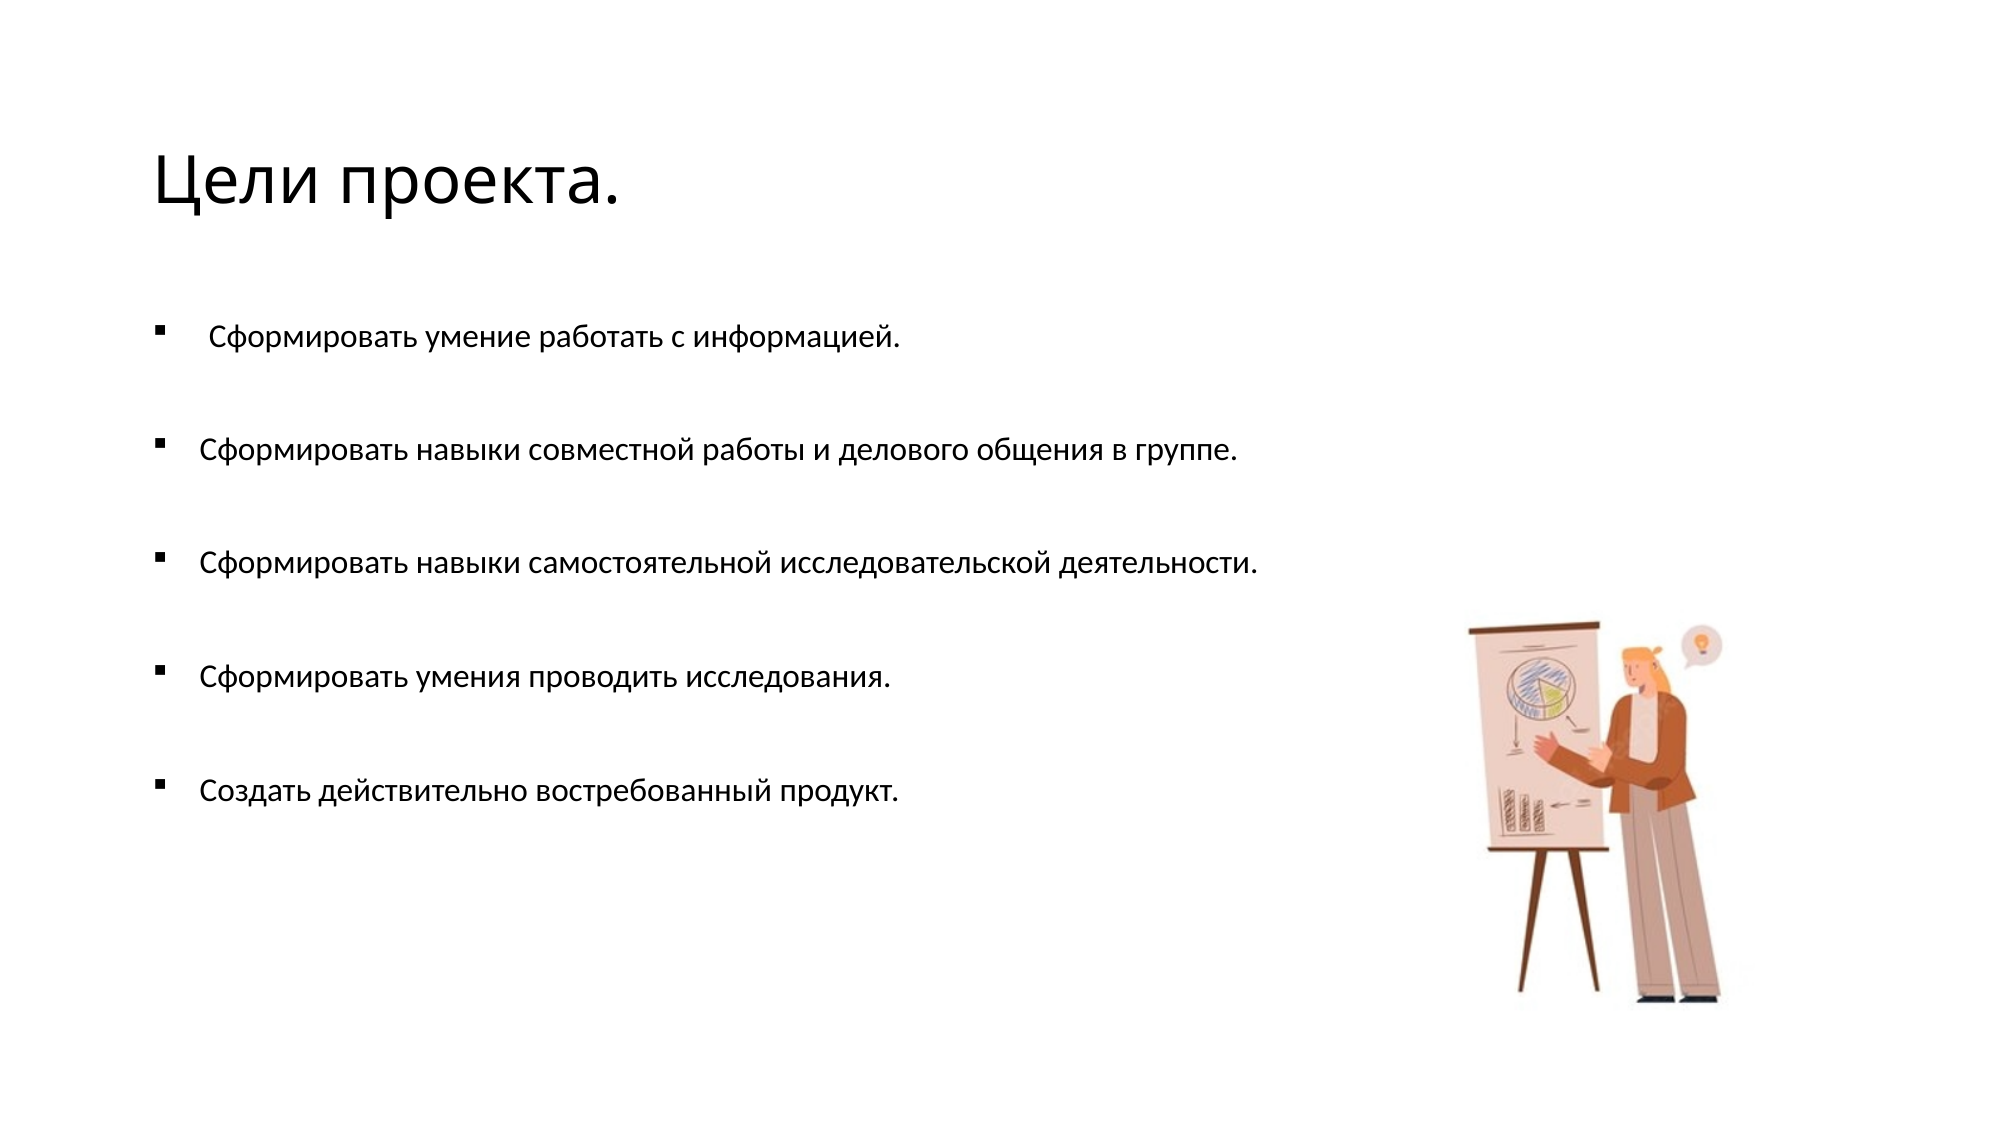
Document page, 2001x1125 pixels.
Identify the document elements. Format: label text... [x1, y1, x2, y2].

picture [1437, 591, 1755, 1023]
title Цели проекта. [137, 75, 1832, 226]
list Сформировать умение работать с информацией. Сформировать навыки совместной работы и делового общения в группе. Сформировать навыки самостоятельной исследовательской деятельности. Сформировать умения проводить исследования. Создать действительно востребованный продукт. [137, 310, 1880, 1050]
